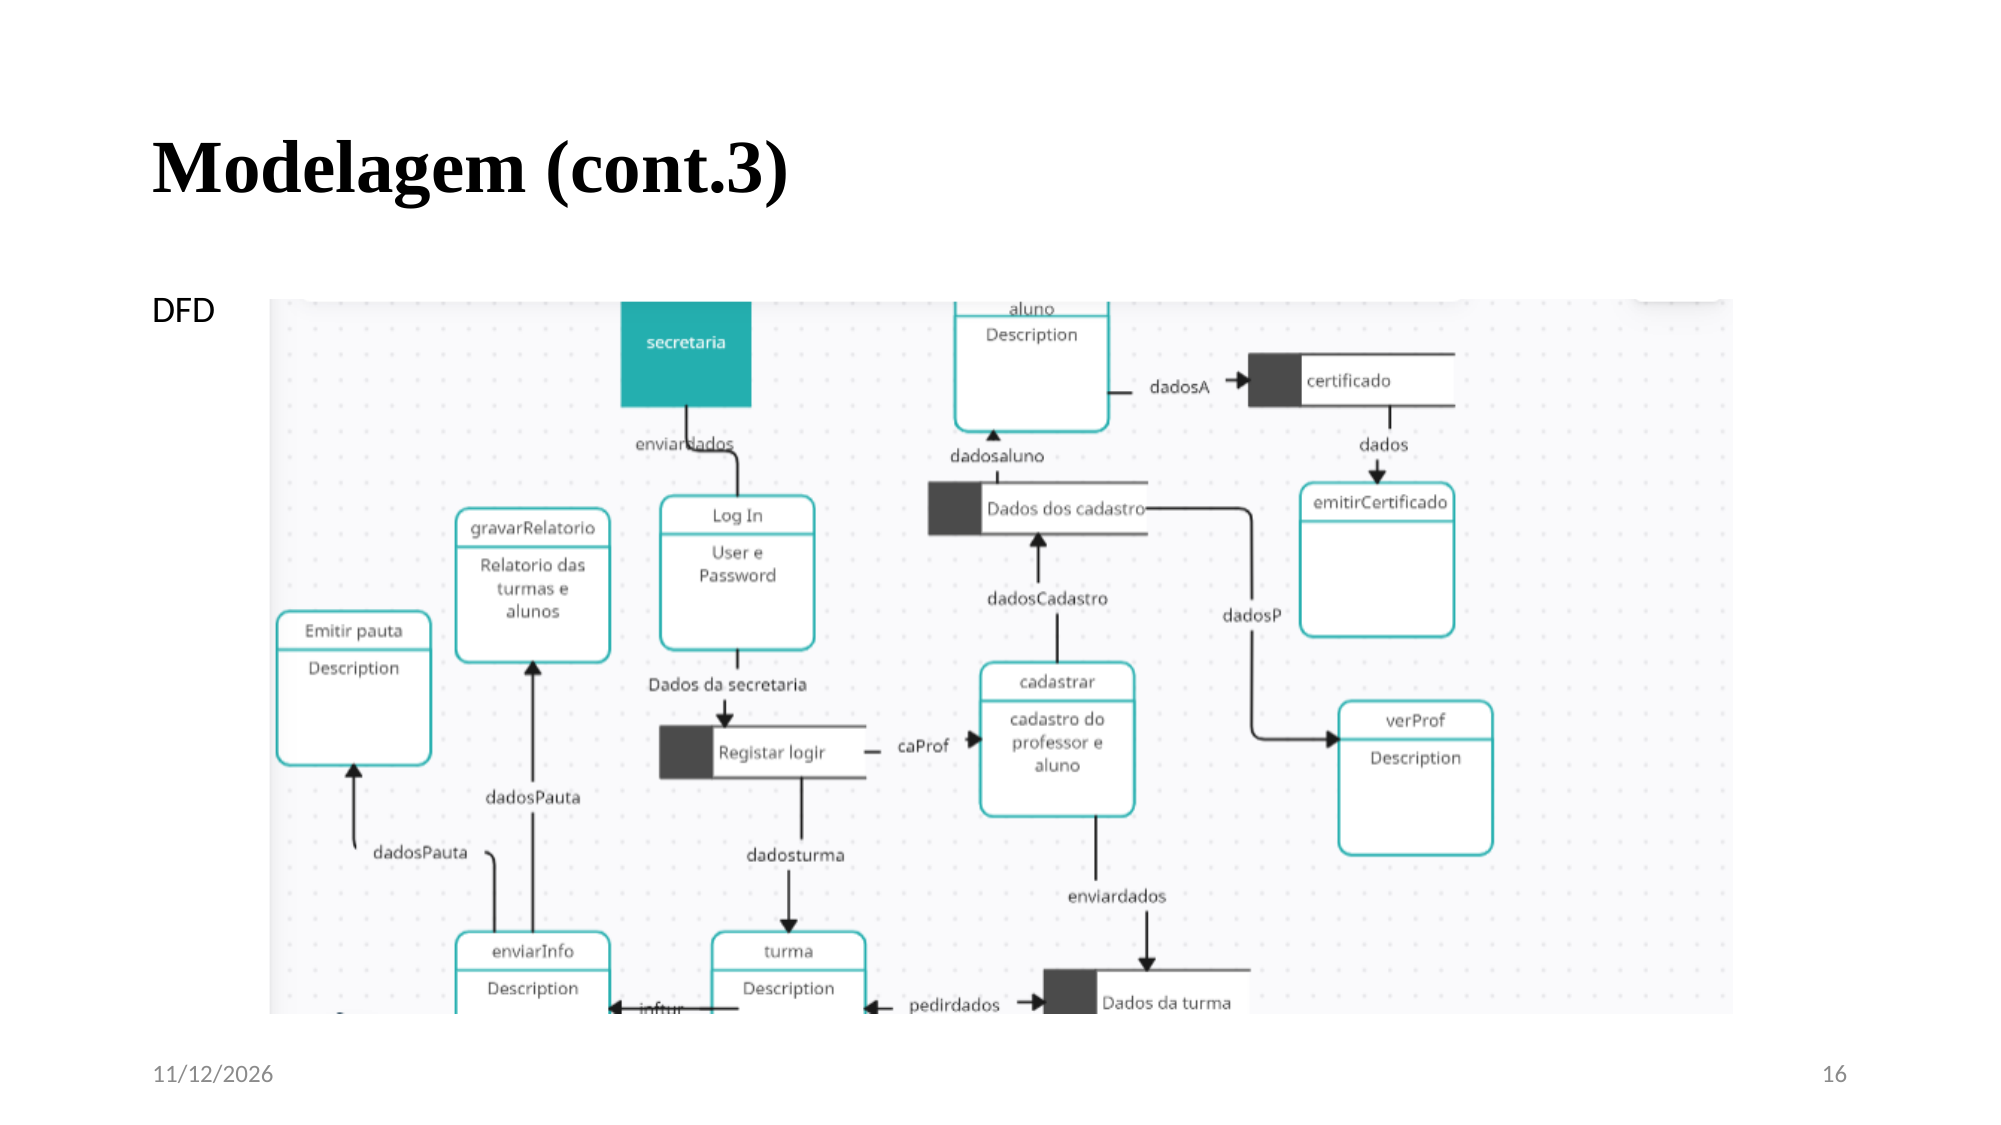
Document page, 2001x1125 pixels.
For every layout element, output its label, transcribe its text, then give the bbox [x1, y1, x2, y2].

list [267, 299, 1733, 1014]
title Modelagem (cont.3) [137, 59, 1863, 278]
text_box DFD [137, 277, 663, 337]
slide_number 16 [1412, 1042, 1863, 1103]
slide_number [137, 1042, 588, 1103]
